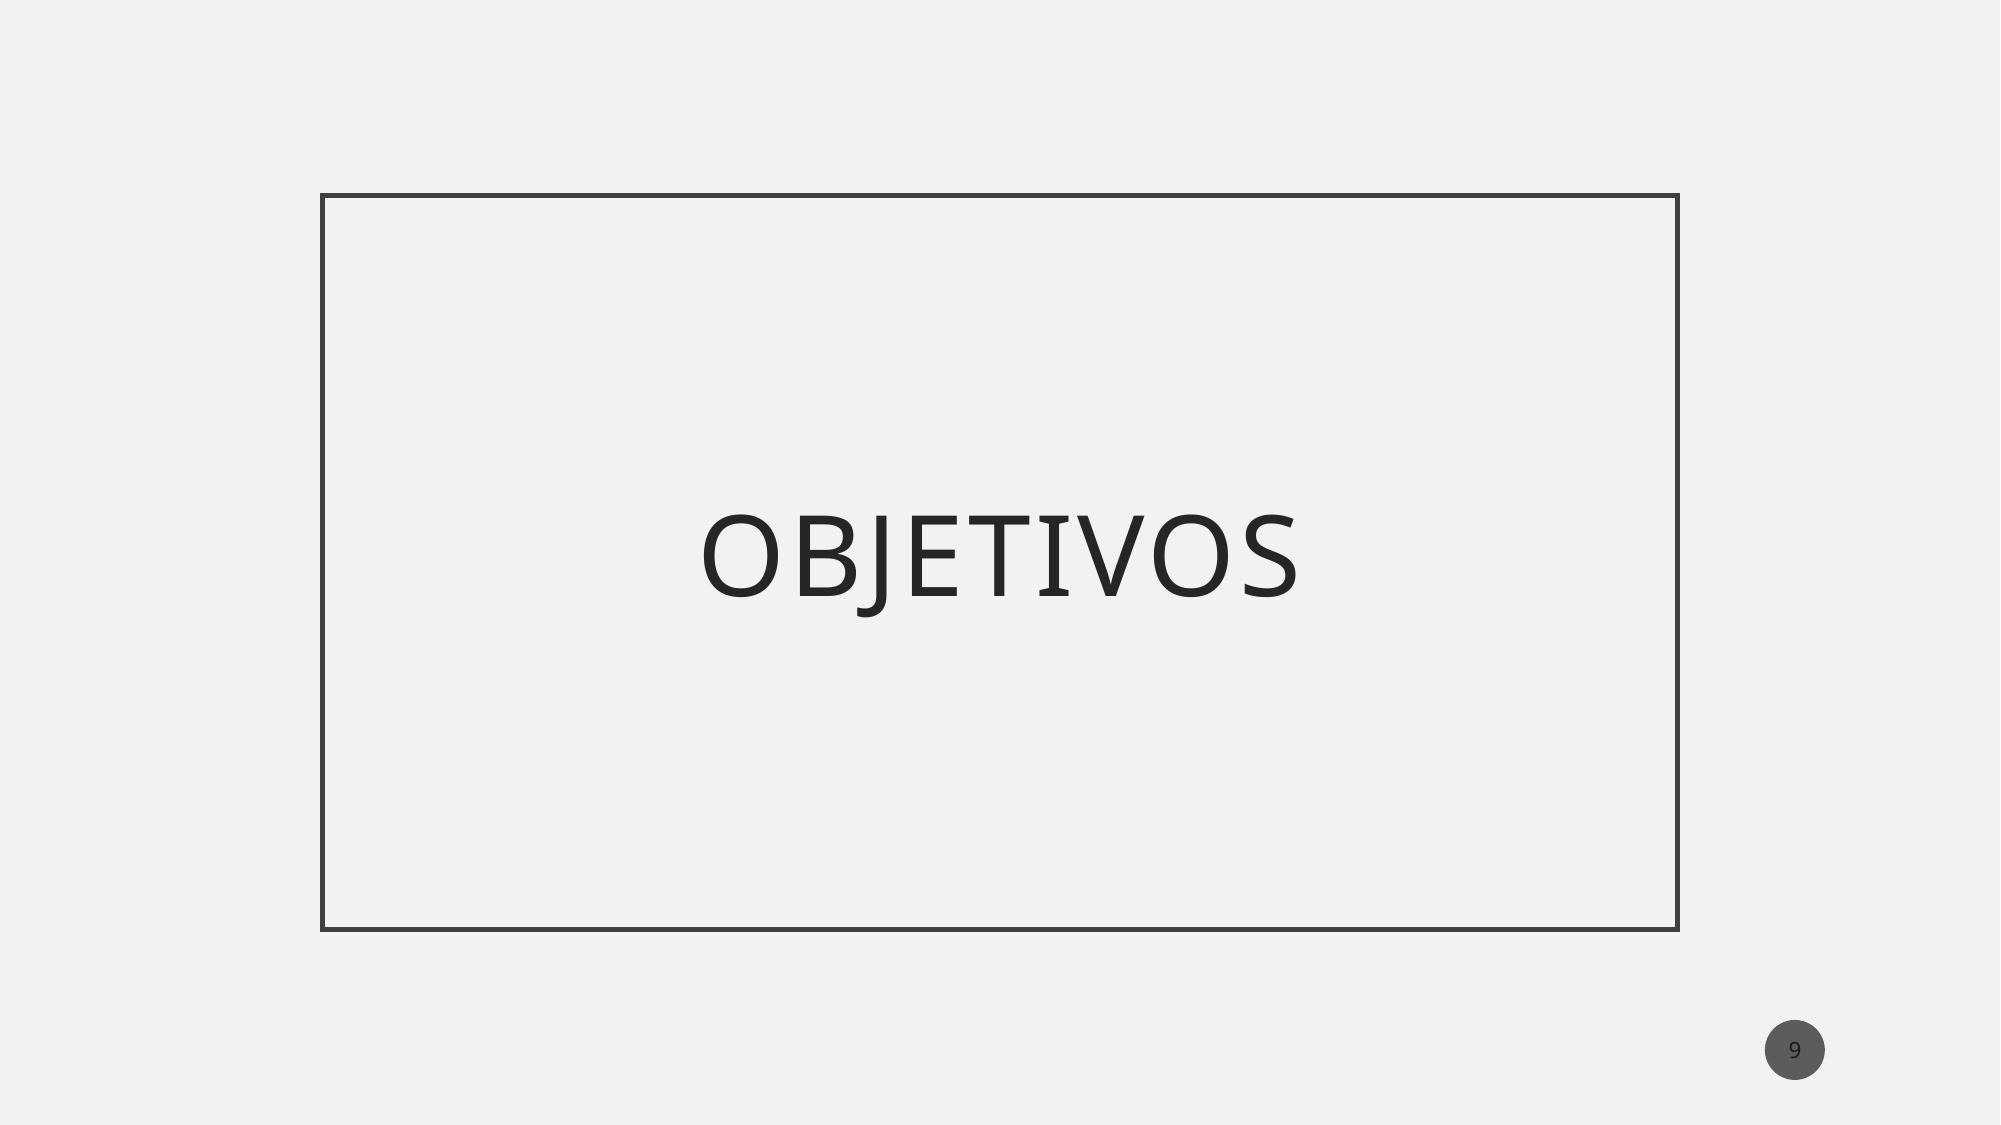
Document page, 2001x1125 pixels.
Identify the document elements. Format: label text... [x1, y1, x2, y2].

title Objetivos [320, 193, 1680, 932]
slide_number 9 [1764, 1019, 1825, 1080]
